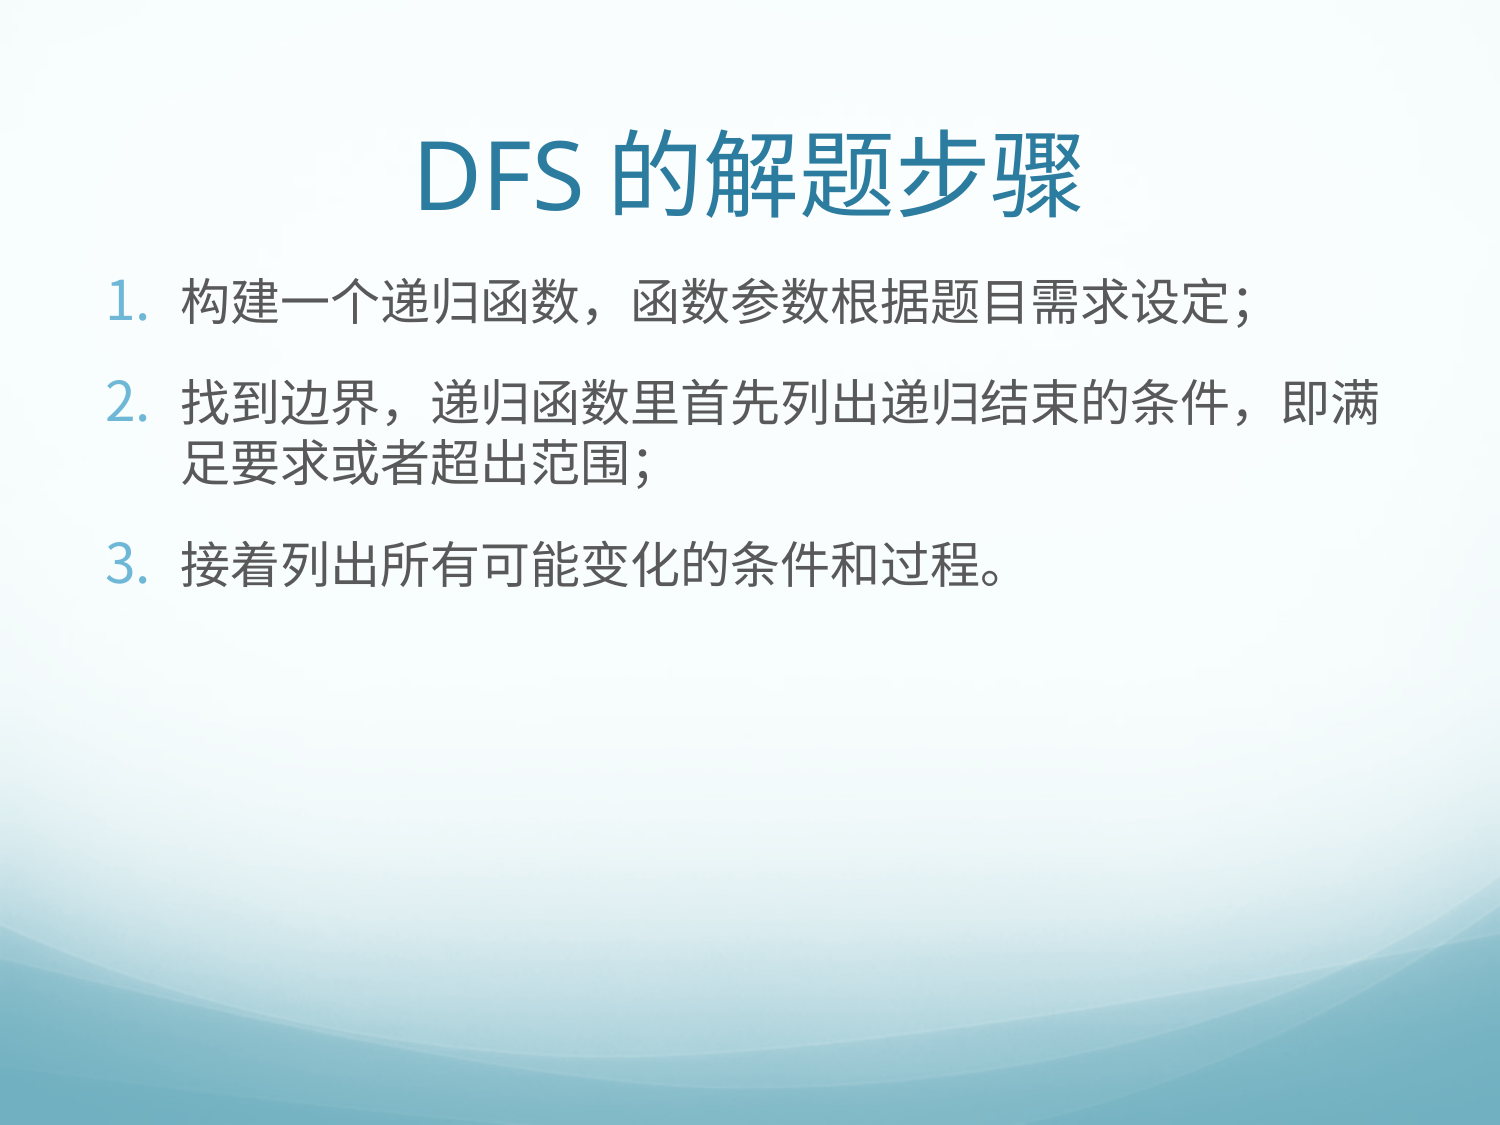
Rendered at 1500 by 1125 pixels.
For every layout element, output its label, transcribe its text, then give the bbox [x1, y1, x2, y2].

title DFS的解题步骤 [90, 17, 1410, 237]
list 构建一个递归函数，函数参数根据题目需求设定； 找到边界，递归函数里首先列出递归结束的条件，即满足要求或者超出范围； 接着列出所有可能变化的条件和过程。 [90, 262, 1410, 975]
